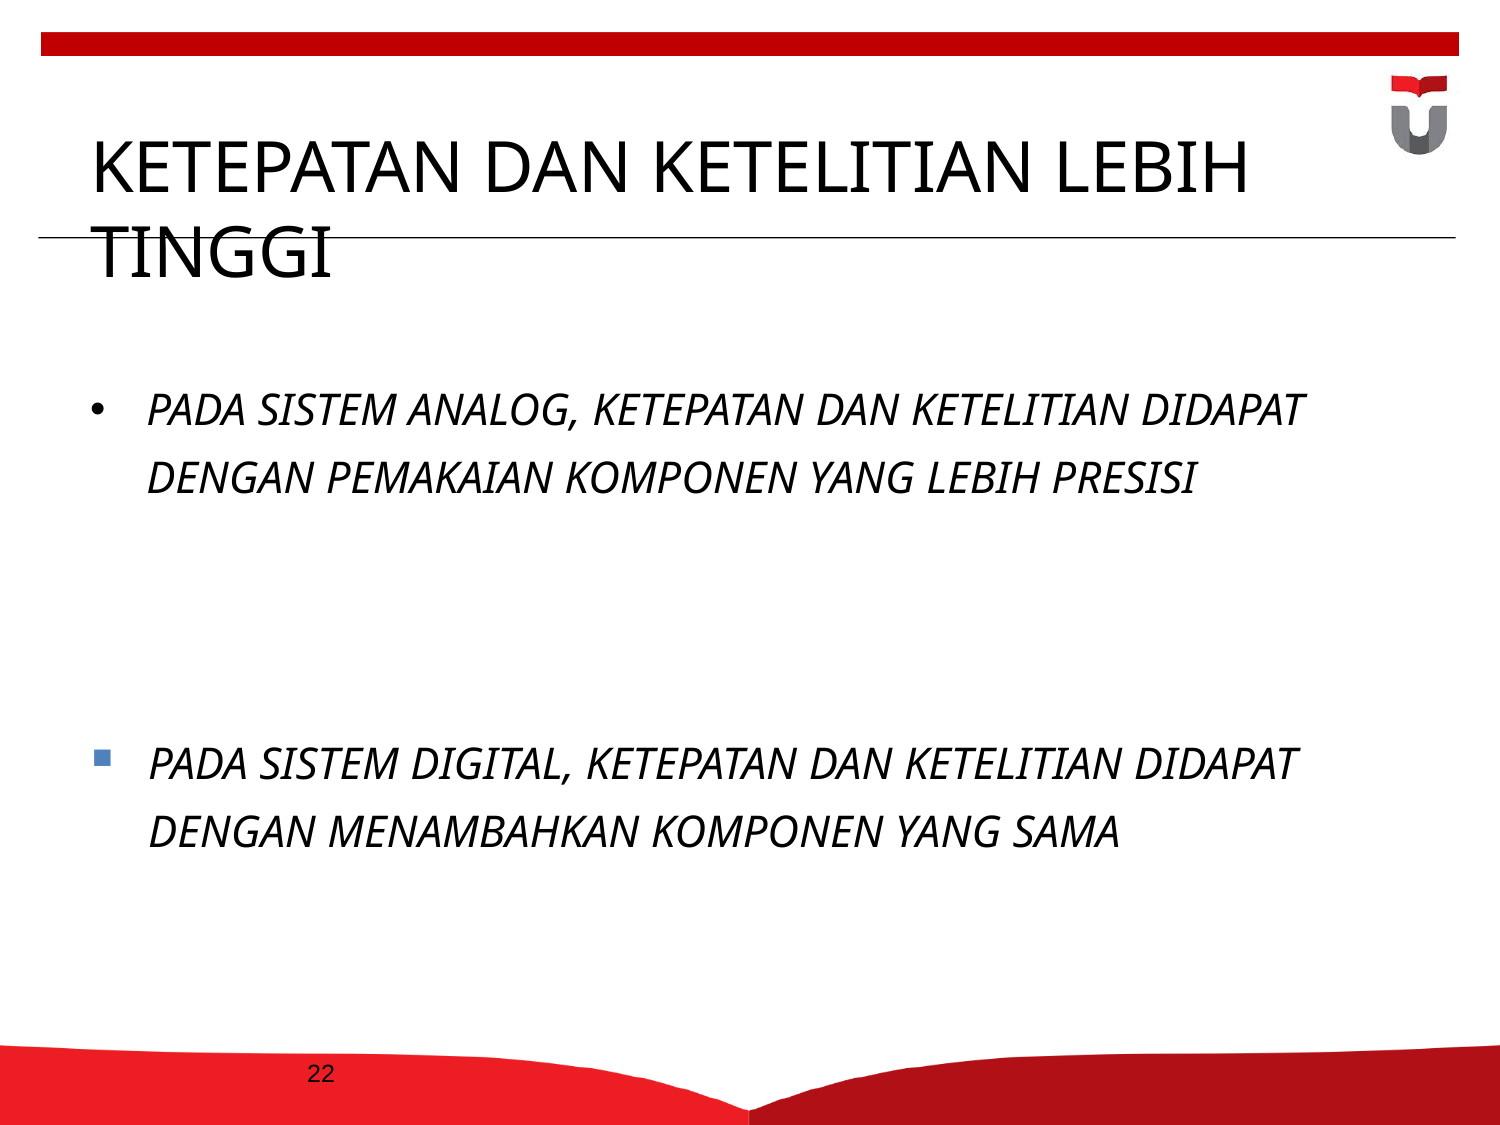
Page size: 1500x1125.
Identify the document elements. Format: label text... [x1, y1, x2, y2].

picture [0, 1036, 1500, 1125]
picture [1371, 56, 1459, 174]
title KETEPATAN DAN KETELITIAN LEBIH TINGGI [75, 113, 1425, 301]
slide_number 22 [0, 1042, 350, 1103]
text_box PADA SISTEM DIGITAL, KETEPATAN DAN KETELITIAN DIDAPAT DENGAN MENAMBAHKAN KOMPONEN YANG SAMA [76, 712, 1377, 988]
list PADA SISTEM ANALOG, KETEPATAN DAN KETELITIAN DIDAPAT DENGAN PEMAKAIAN KOMPONEN YANG LEBIH PRESISI [75, 358, 1425, 648]
